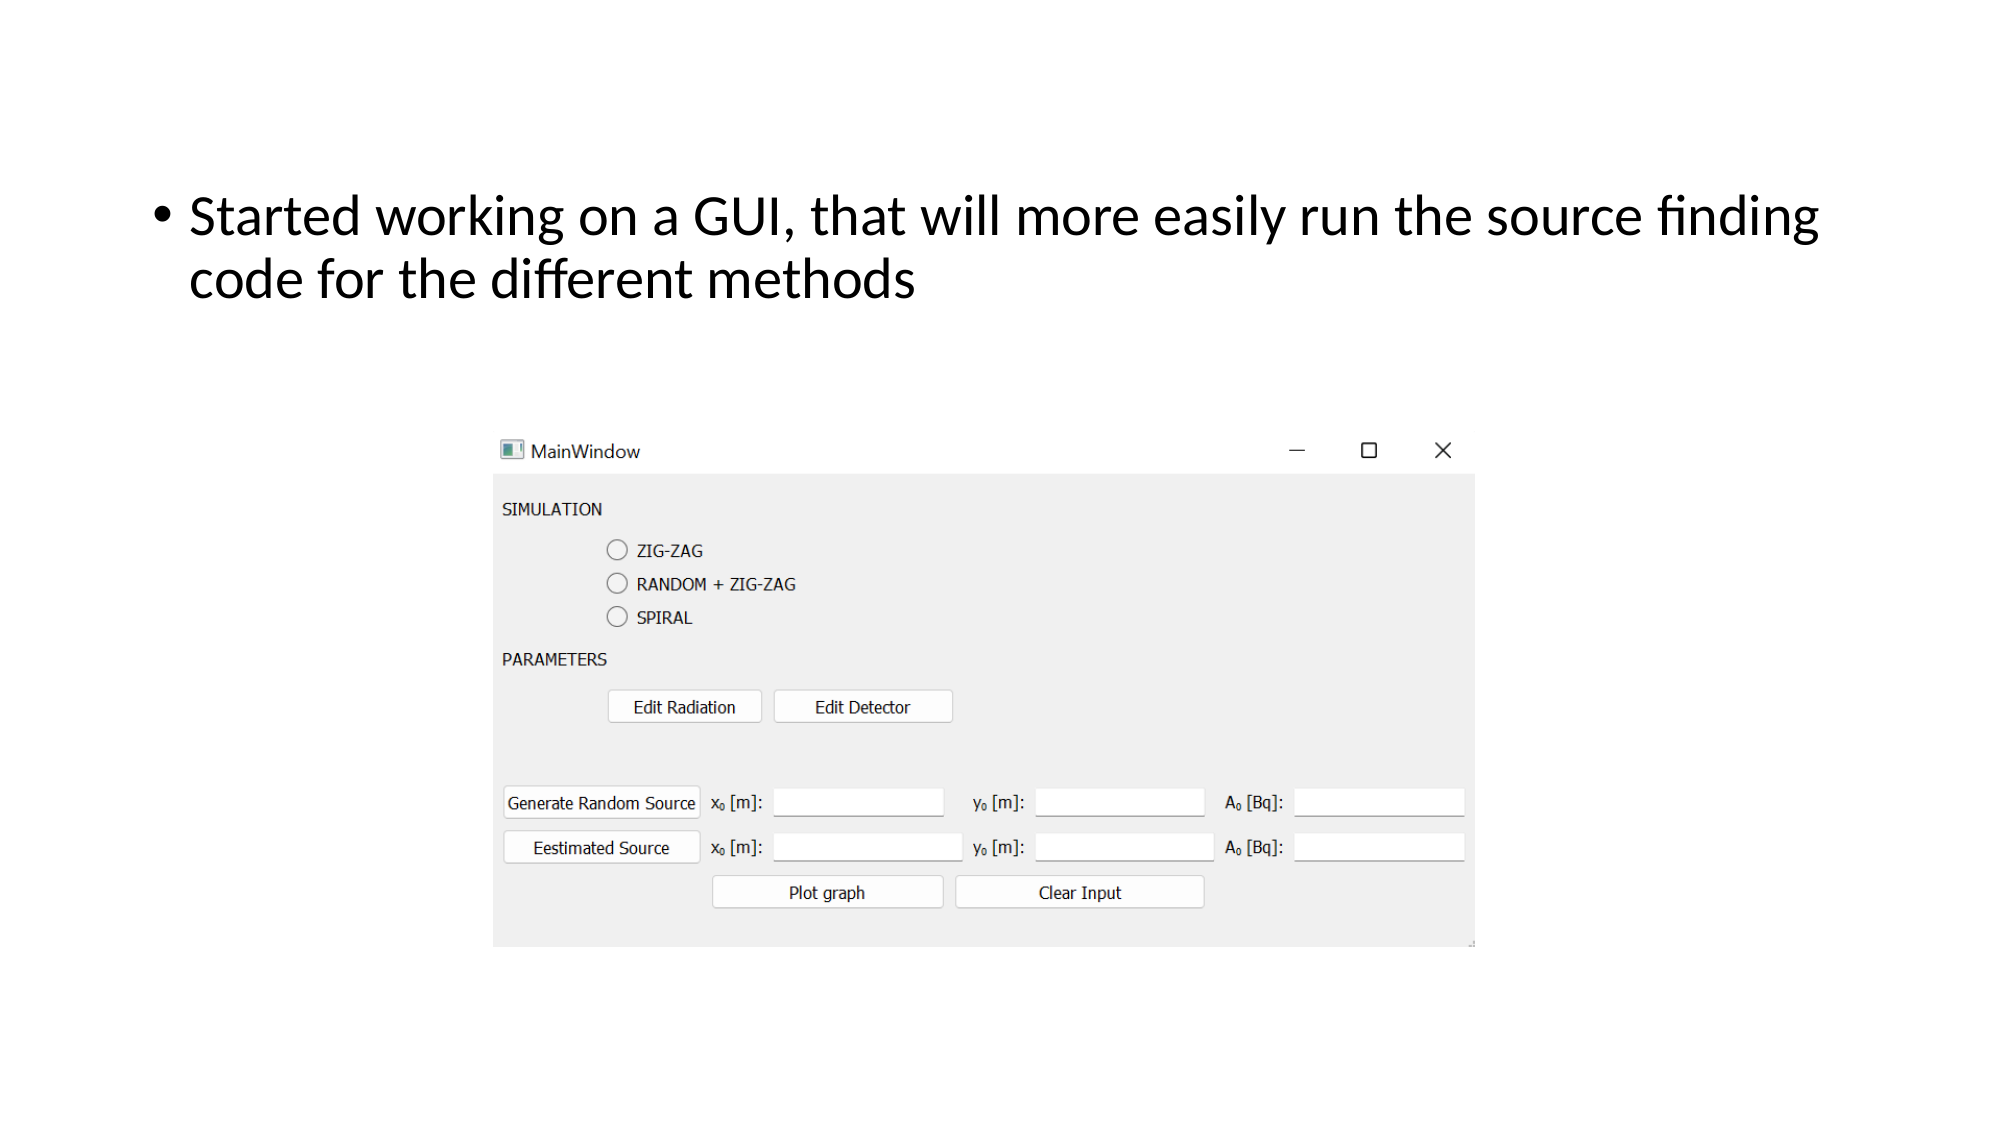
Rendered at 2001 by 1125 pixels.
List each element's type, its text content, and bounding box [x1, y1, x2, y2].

list Started working on a GUI, that will more easily run the source finding code for the different methods [137, 178, 1863, 415]
picture [493, 431, 1475, 947]
